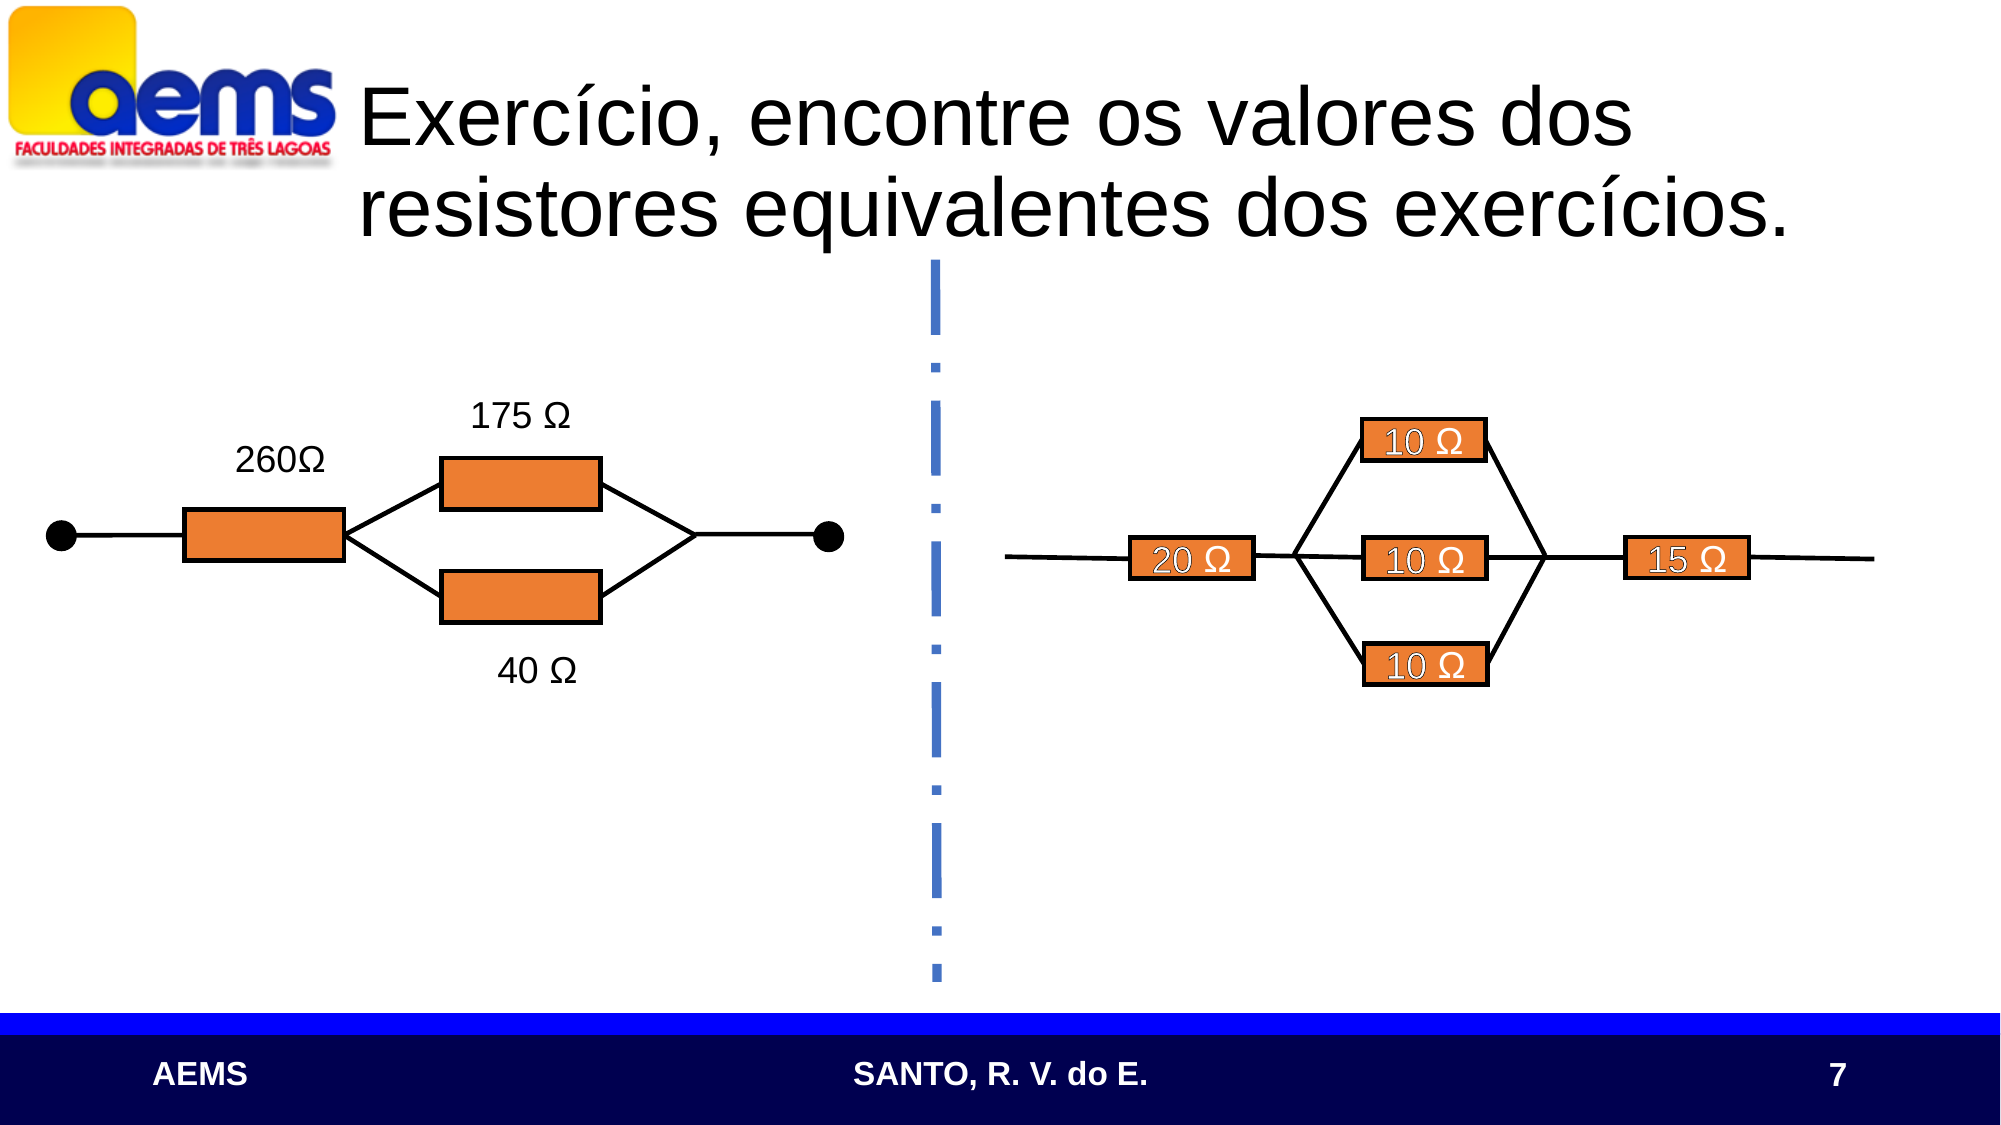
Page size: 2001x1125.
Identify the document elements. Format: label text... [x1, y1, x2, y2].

text_box [47, 521, 76, 550]
text_box [183, 508, 343, 562]
picture [0, 0, 344, 179]
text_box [1487, 555, 1546, 664]
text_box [343, 535, 442, 597]
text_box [343, 483, 442, 535]
text_box 10 Ω [1361, 418, 1486, 461]
text_box [440, 457, 602, 510]
slide_number 7 [1412, 1042, 1863, 1103]
text_box 10 Ω [1363, 642, 1488, 685]
title Exercício, encontre os valores dos resistores equivalentes dos exercícios. [344, 55, 1863, 273]
text_box 175 Ω [455, 383, 587, 444]
text_box [440, 570, 602, 623]
text_box 15 Ω [1625, 536, 1750, 579]
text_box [600, 535, 696, 597]
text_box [1294, 439, 1362, 552]
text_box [1485, 439, 1546, 556]
text_box 260Ω [220, 427, 341, 488]
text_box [600, 483, 696, 535]
text_box 40 Ω [482, 638, 593, 699]
text_box [814, 522, 843, 551]
text_box 10 Ω [1362, 537, 1487, 580]
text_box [1750, 556, 1875, 560]
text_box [1293, 552, 1364, 664]
text_box 20 Ω [1129, 536, 1254, 580]
